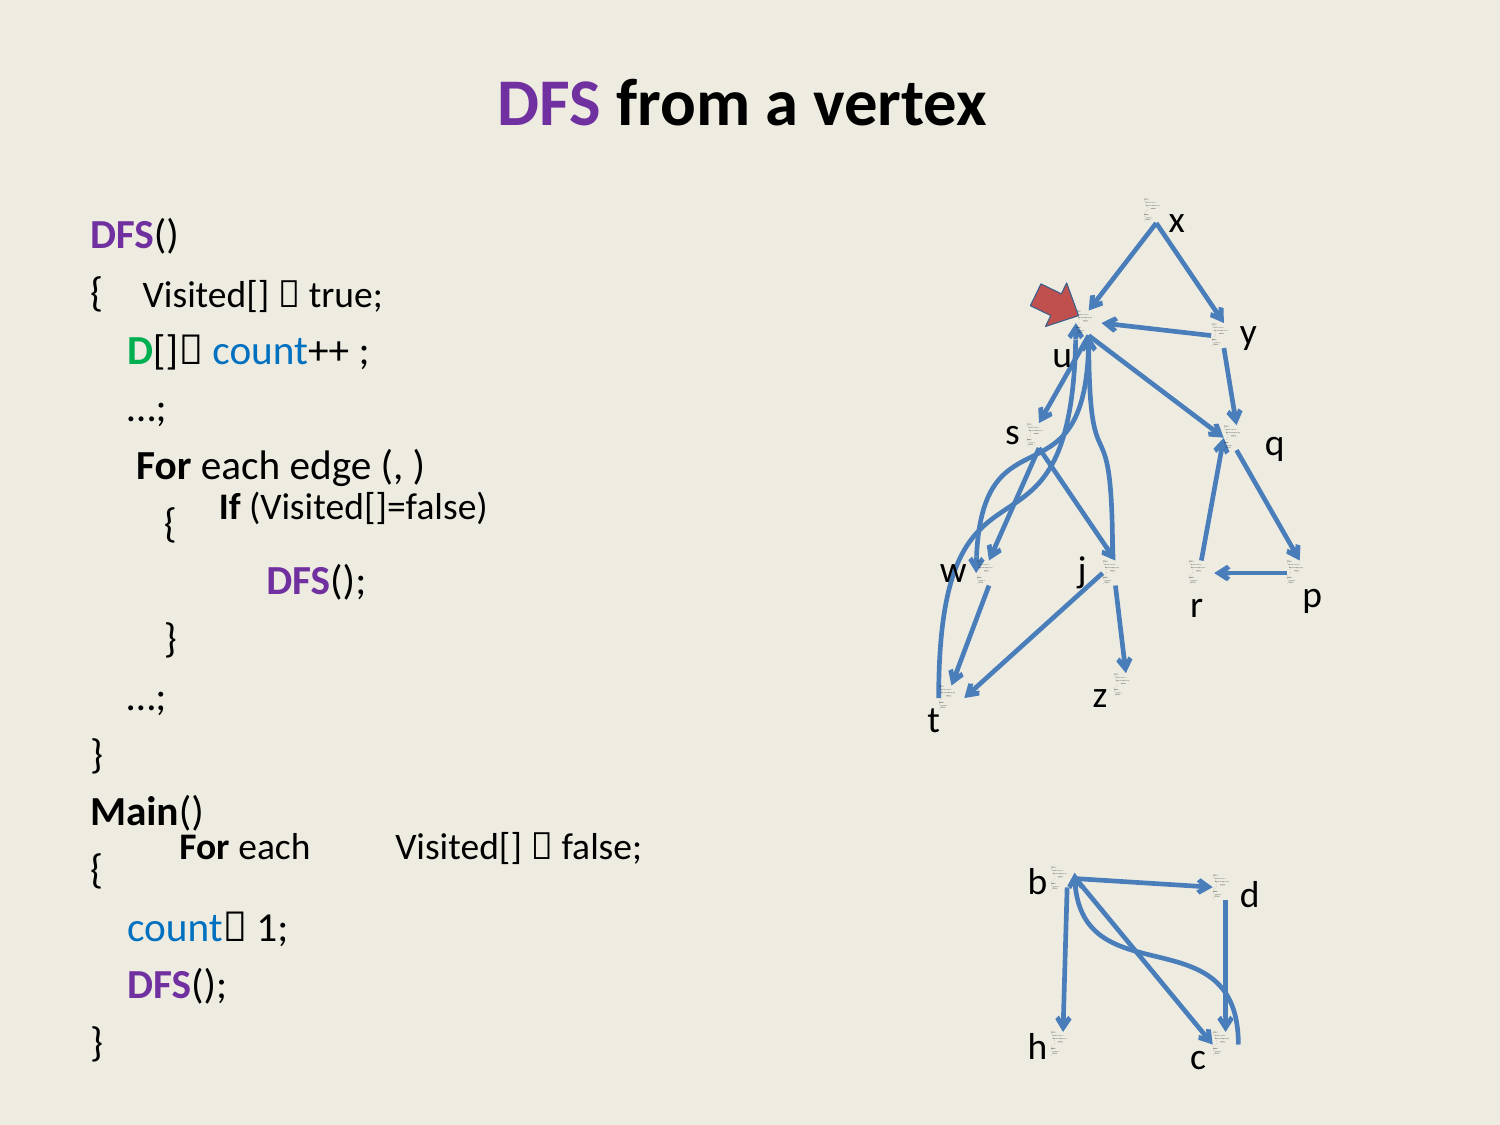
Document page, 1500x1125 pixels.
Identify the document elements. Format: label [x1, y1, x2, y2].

text_box [911, 187, 1338, 1086]
